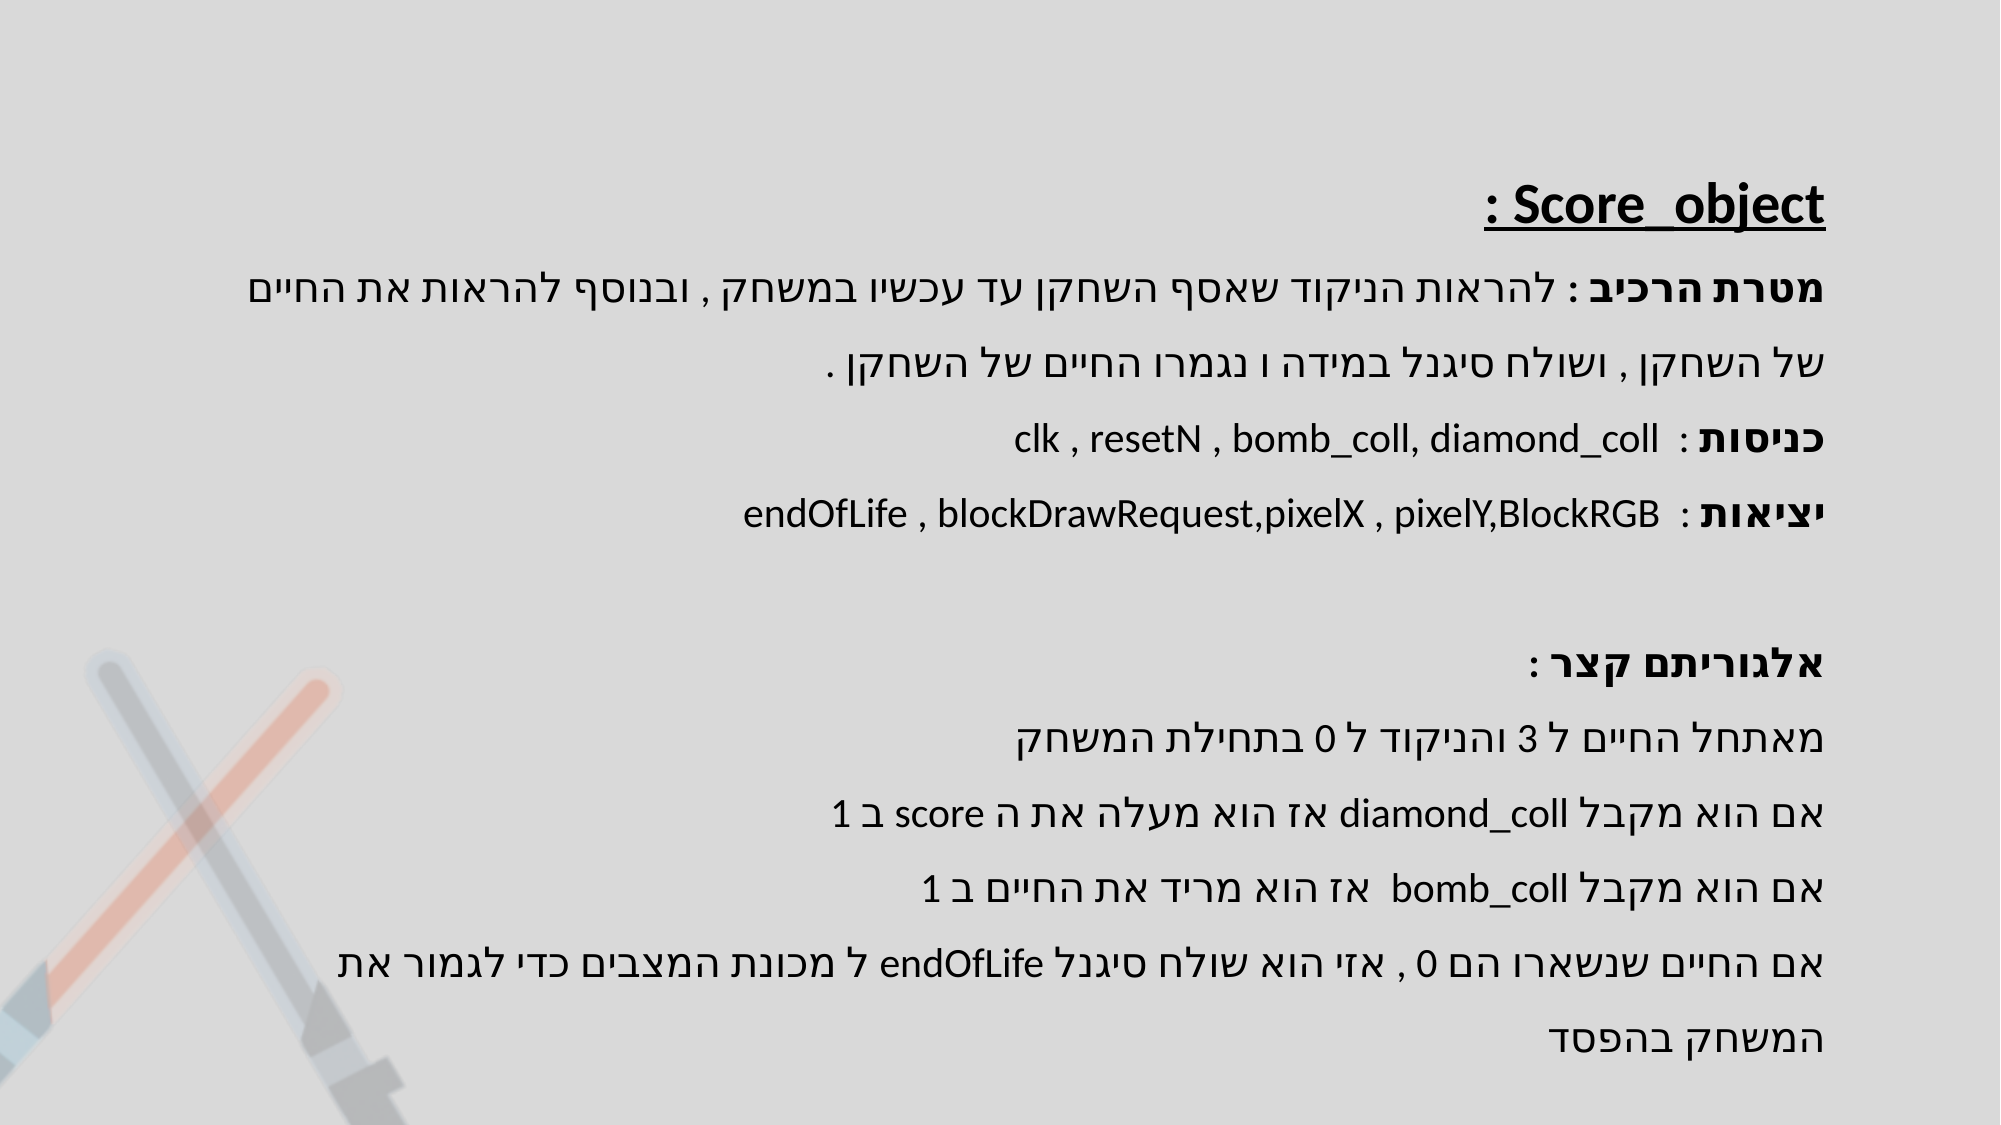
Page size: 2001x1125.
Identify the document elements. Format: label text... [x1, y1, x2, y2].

text_box Score_object : מטרת הרכיב : להראות הניקוד שאסף השחקן עד עכשיו במשחק , ובנוסף להראות את החיים של השחקן , ושולח סיגנל במידה ו נגמרו החיים של השחקן . כניסות : clk , resetN , bomb_coll, diamond_coll יציאות : endOfLife , blockDrawRequest,pixelX , pixelY,BlockRGB אלגוריתם קצר : מאתחל החיים ל 3 והניקוד ל 0 בתחילת המשחק אם הוא מקבל diamond_coll אז הוא מעלה את ה score ב 1 אם הוא מקבל bomb_coll אז הוא מריד את החיים ב 1 אם החיים שנשארו הם 0 , אזי הוא שולח סיגנל endOfLife ל מכונת המצבים כדי לגמור את המשחק בהפסד [206, 123, 1841, 1068]
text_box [0, 605, 588, 1125]
